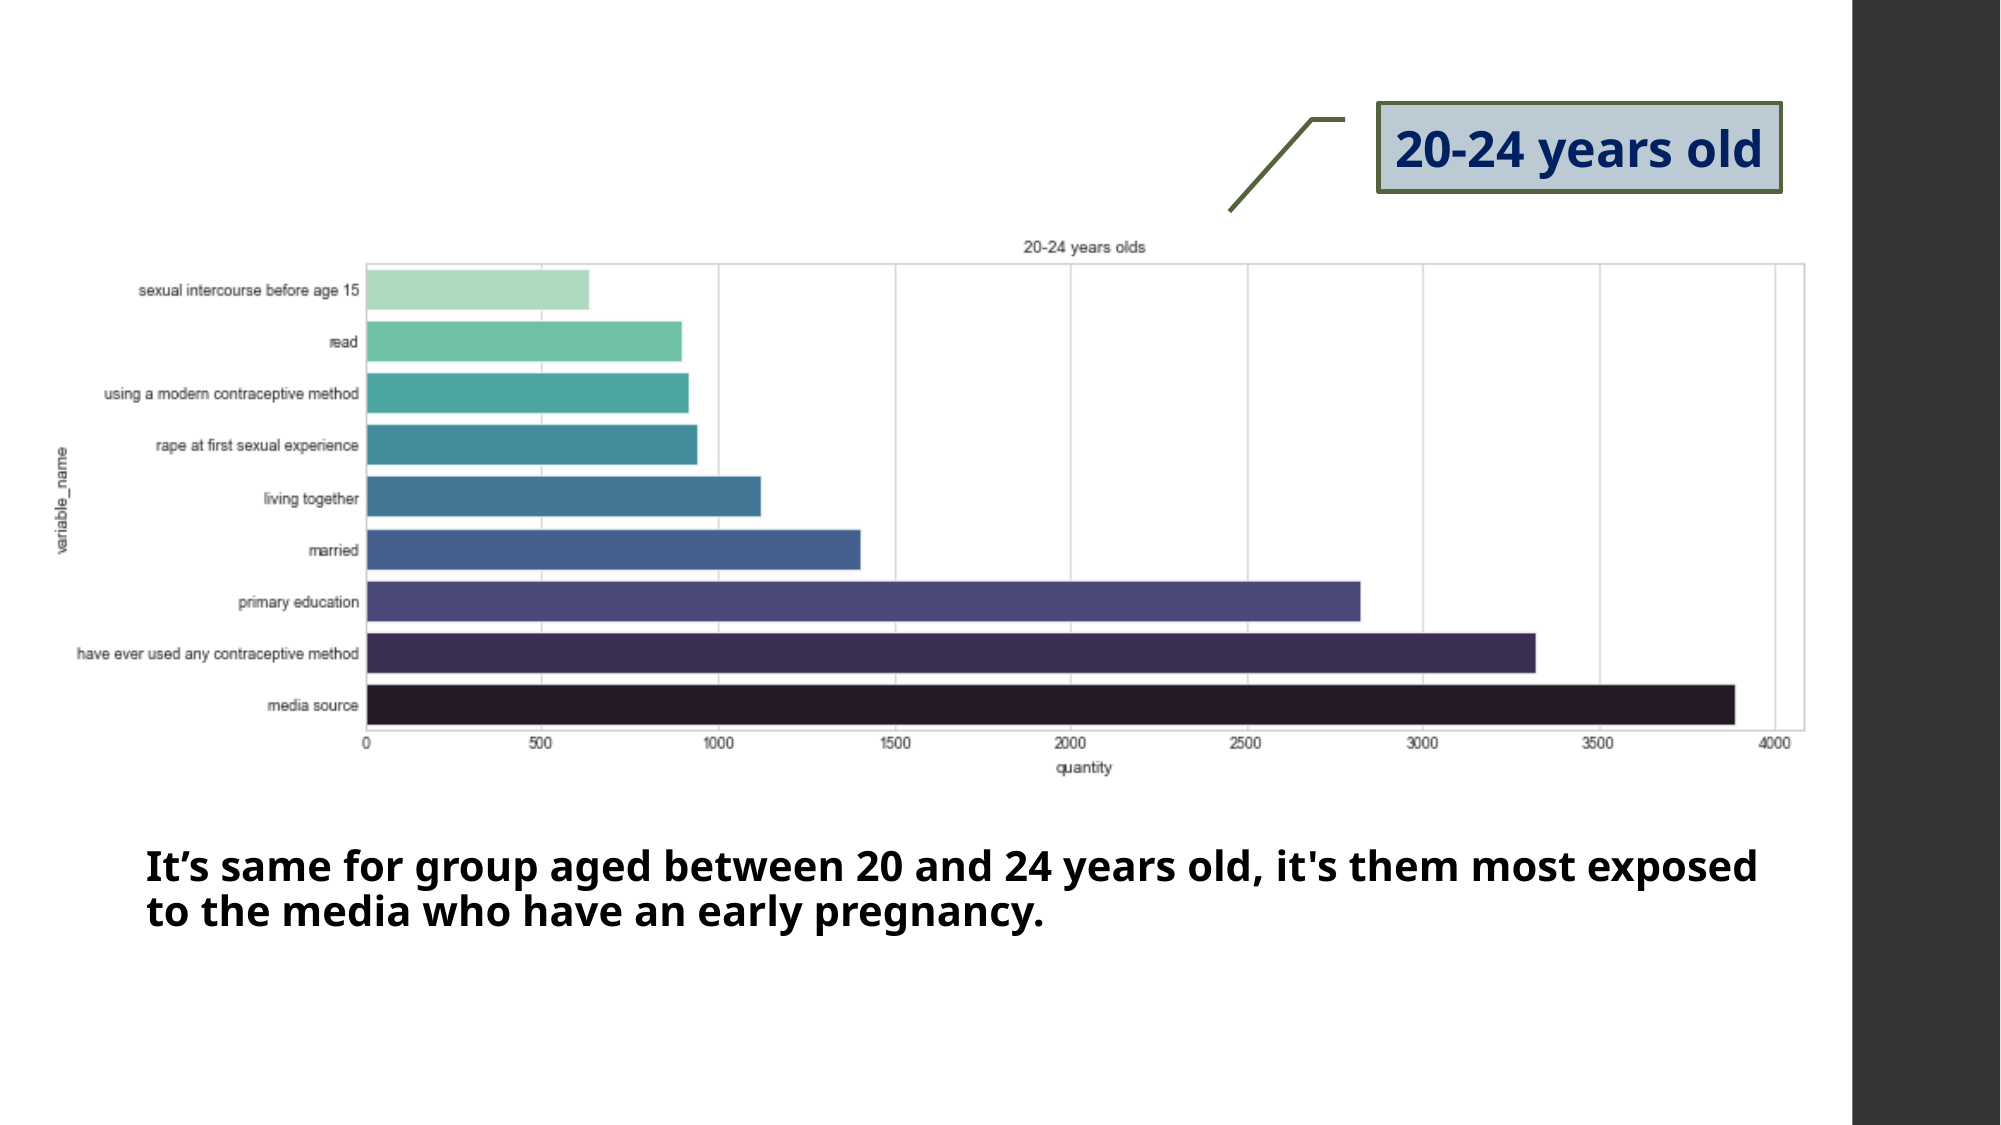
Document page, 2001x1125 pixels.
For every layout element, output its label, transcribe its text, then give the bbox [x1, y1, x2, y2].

text_box 20-24 years old [1378, 102, 1781, 192]
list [43, 229, 1817, 787]
text_box It’s same for group aged between 20 and 24 years old, it's them most exposed to the media who have an early pregnancy. [130, 837, 1781, 977]
